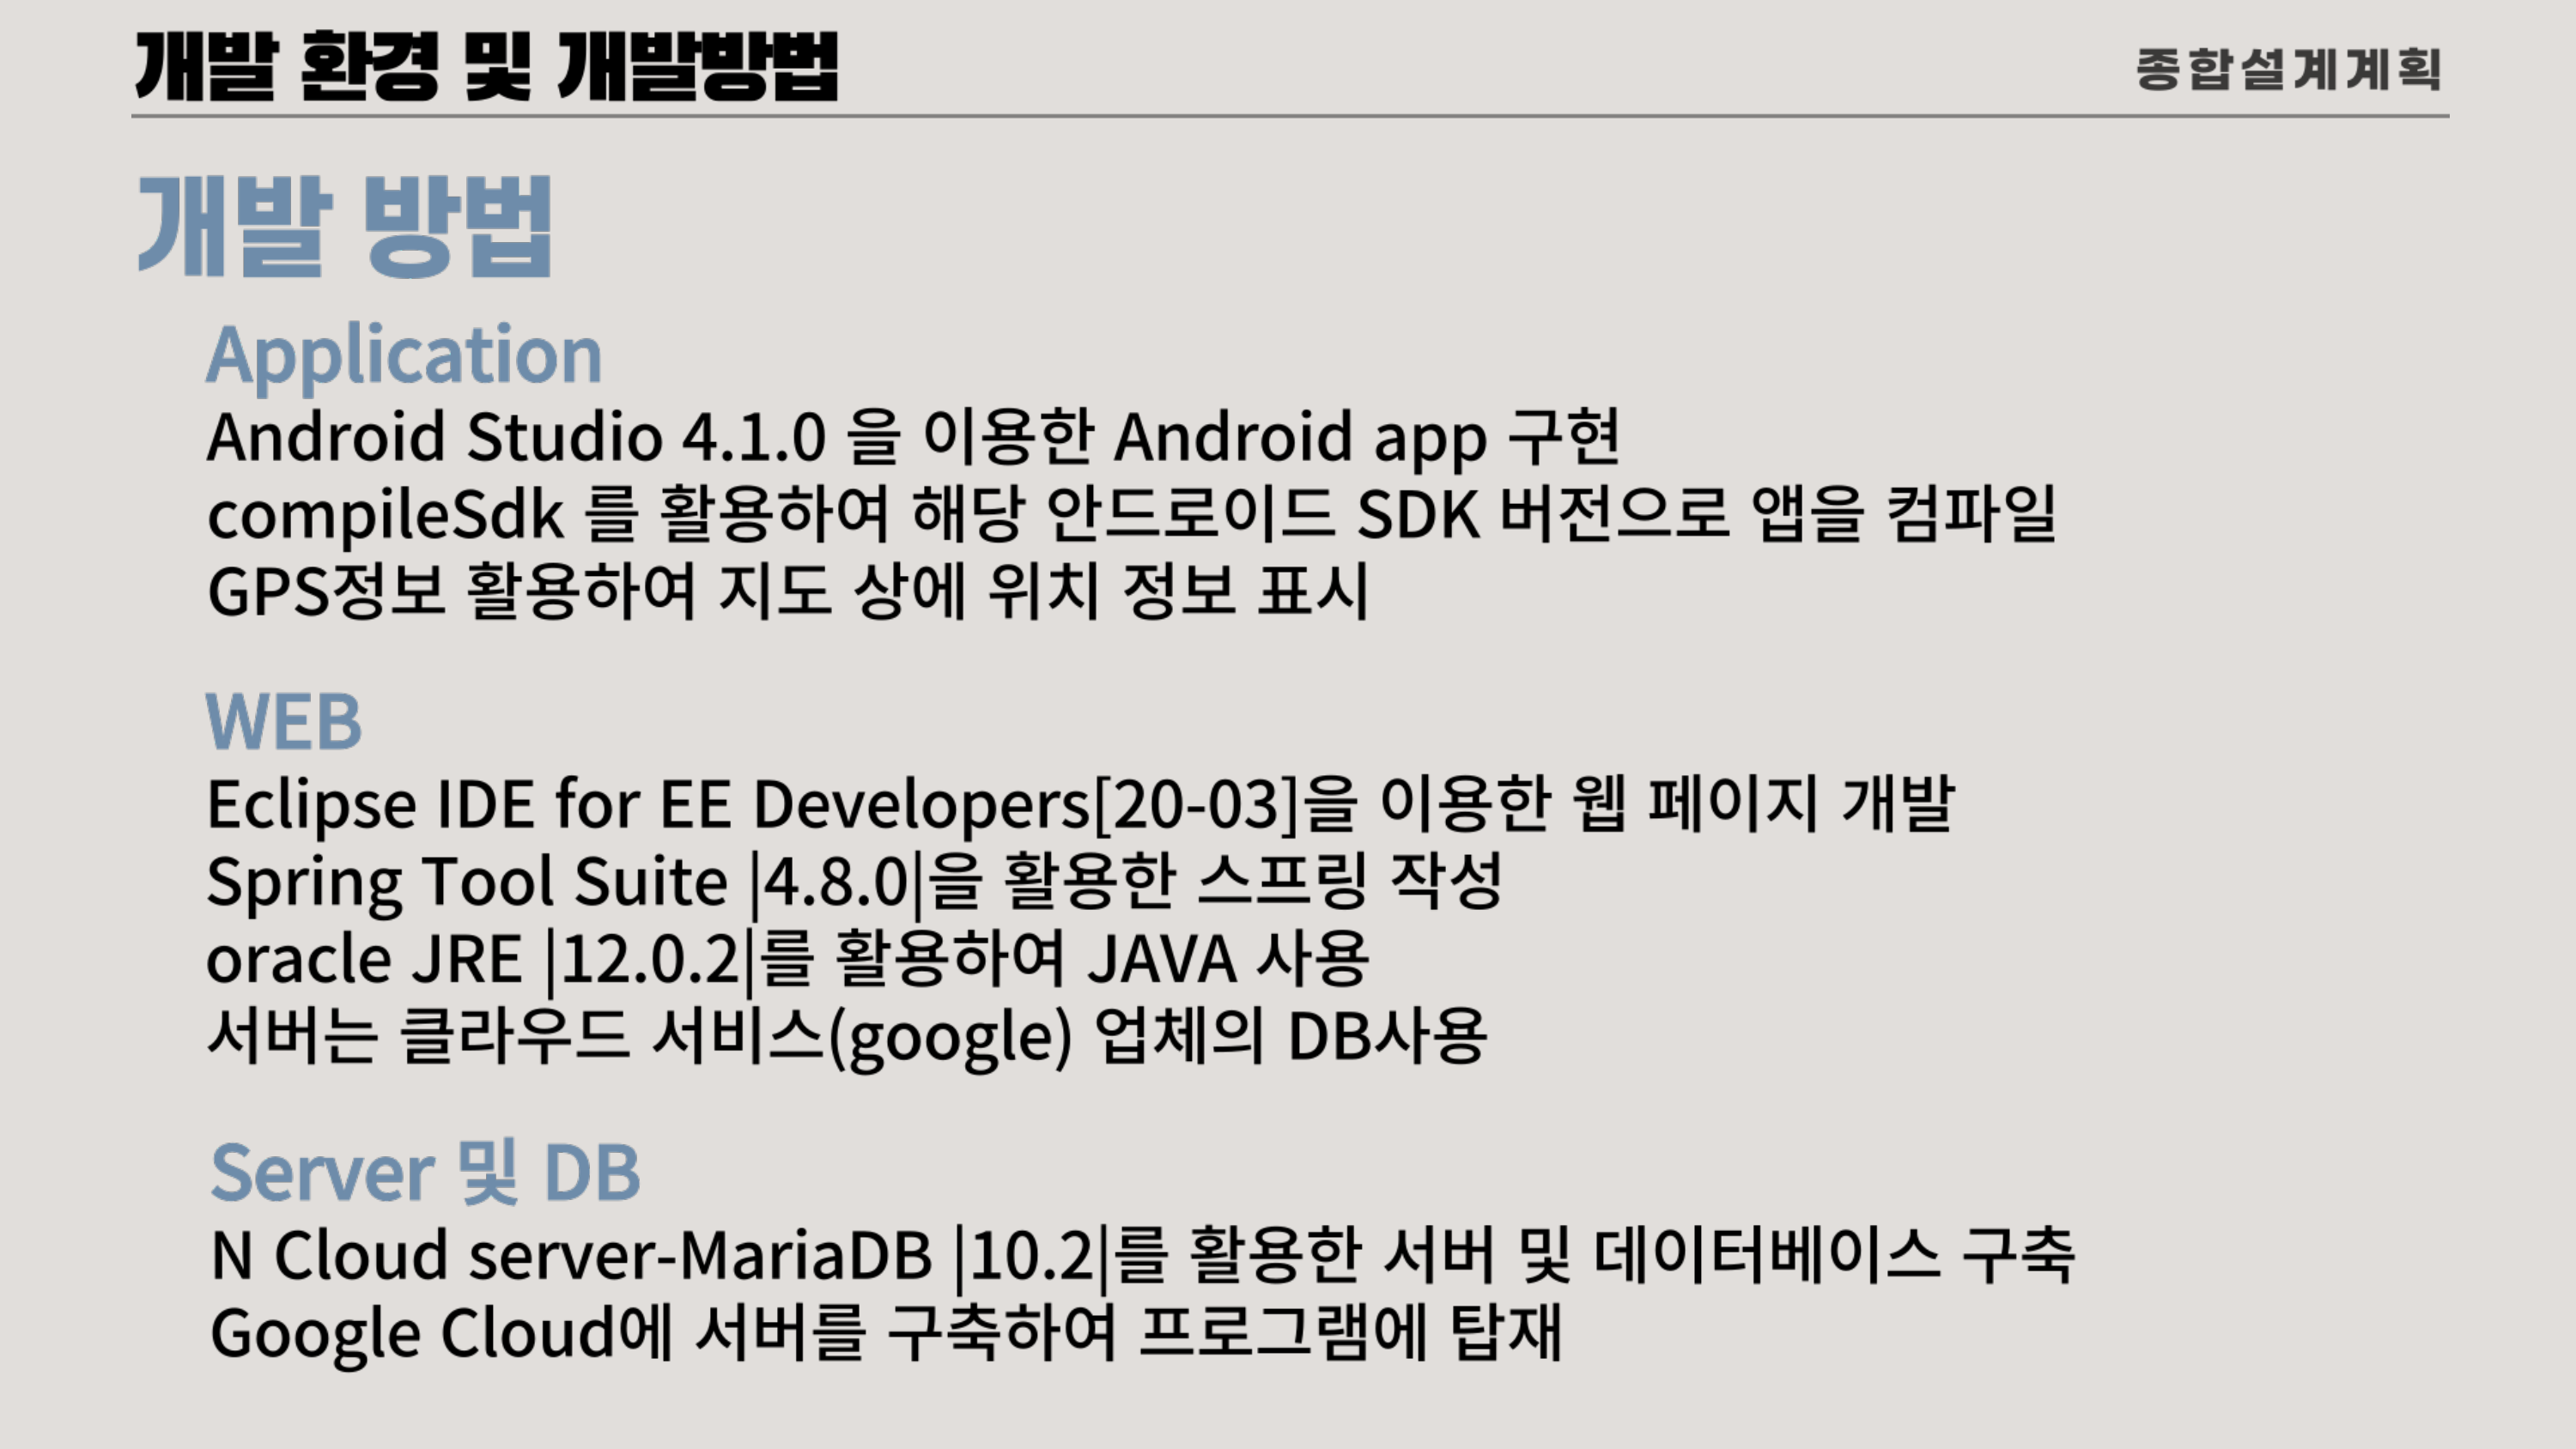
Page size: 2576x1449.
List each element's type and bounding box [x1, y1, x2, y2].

text_box [131, 108, 2450, 124]
picture [115, 0, 2113, 1409]
picture [2128, 33, 2466, 131]
